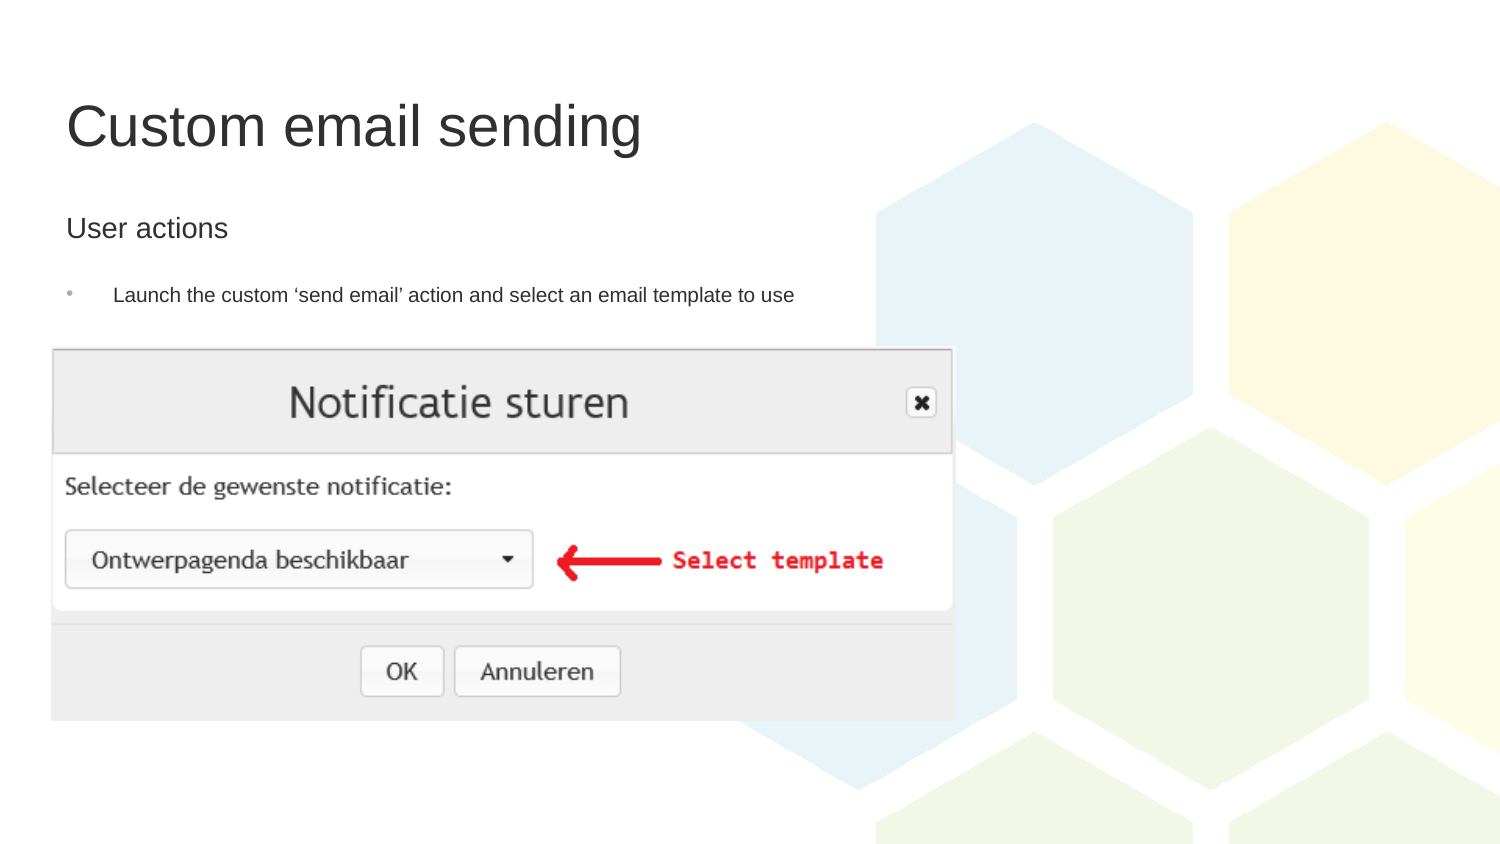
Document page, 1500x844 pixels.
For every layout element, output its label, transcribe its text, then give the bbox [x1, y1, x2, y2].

title Custom email sending [51, 72, 1449, 167]
list User actions Launch the custom ‘send email’ action and select an email template to use [51, 189, 1449, 750]
picture [0, 0, 1500, 844]
